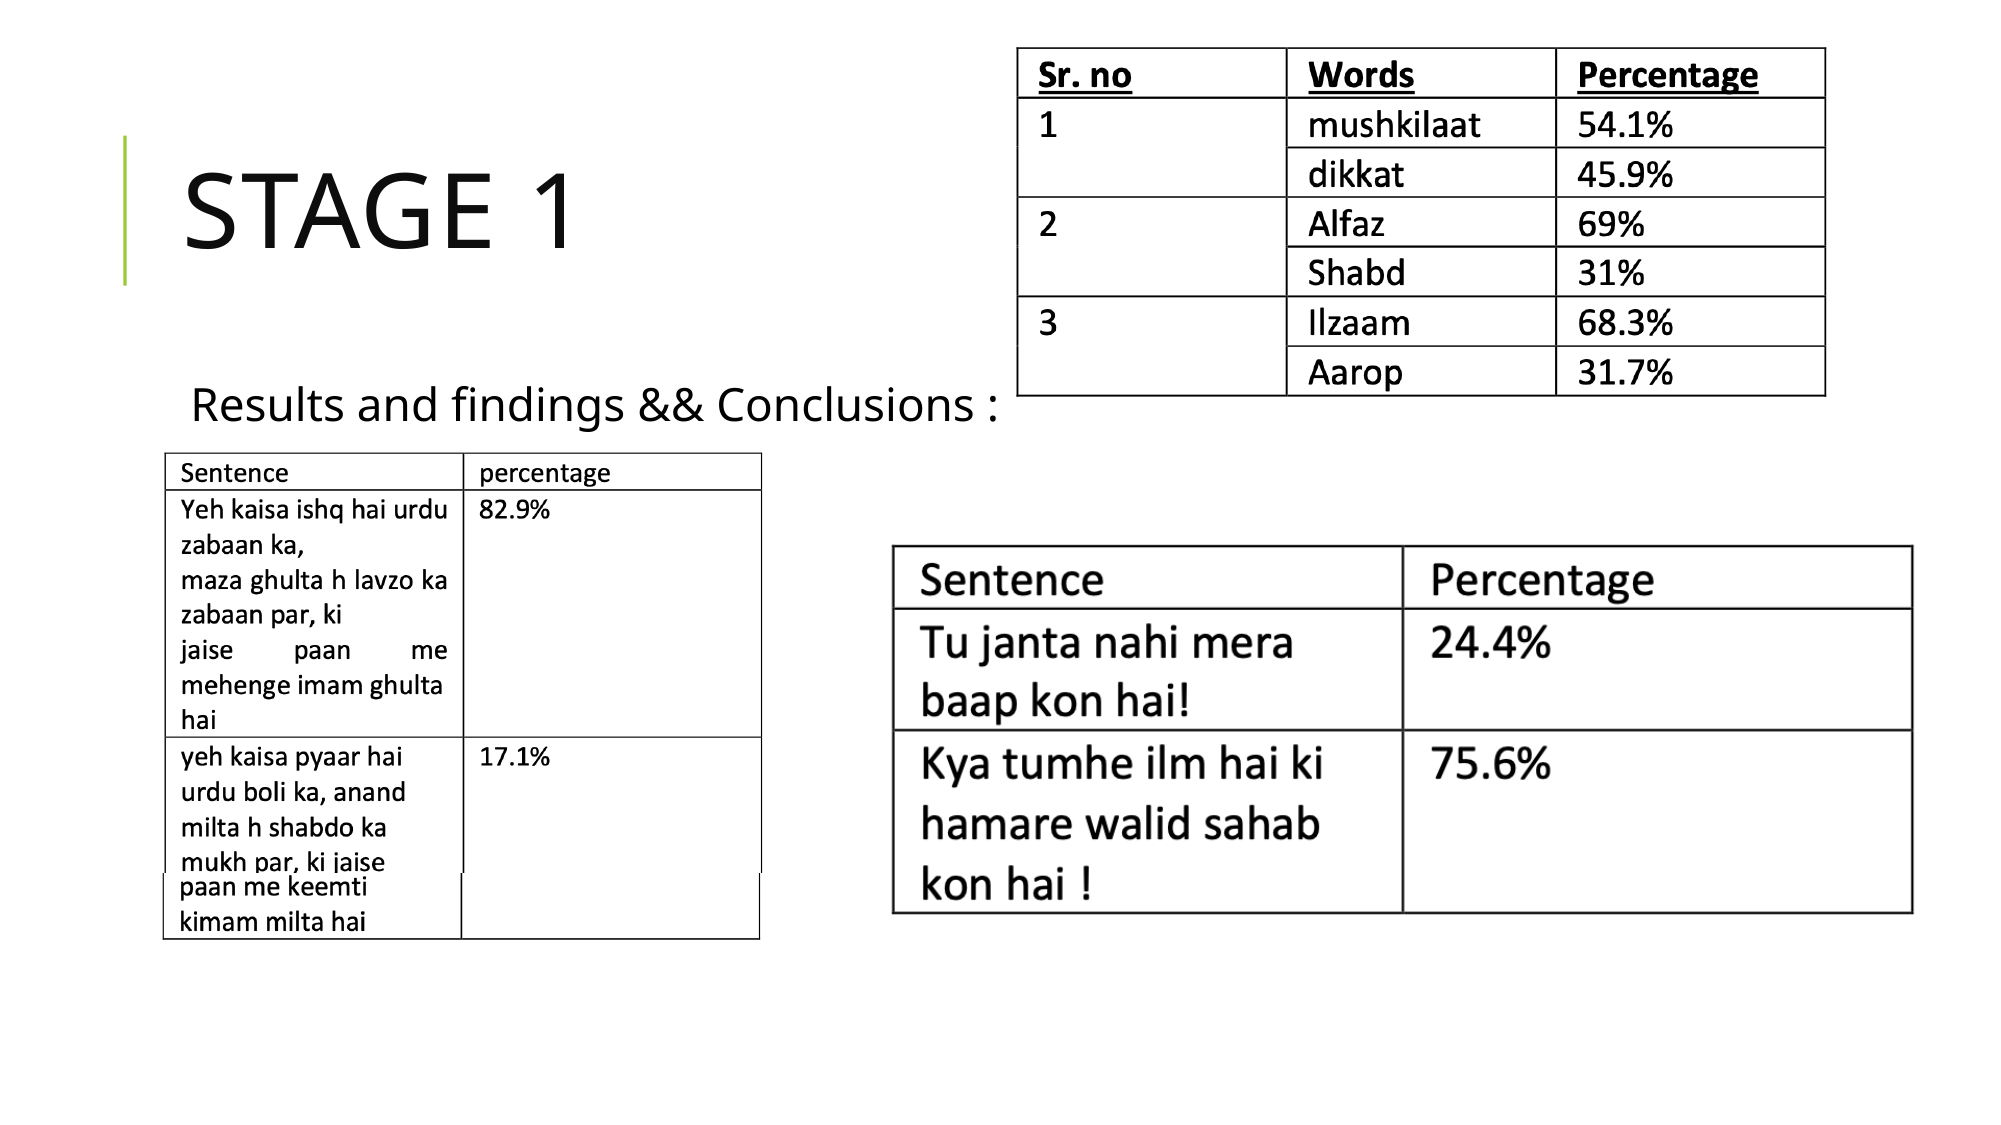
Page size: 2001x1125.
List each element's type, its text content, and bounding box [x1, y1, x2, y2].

picture [153, 443, 769, 946]
text_box Results and findings && Conclusions : [167, 374, 1927, 1072]
text_box Stage 1 [168, 96, 994, 342]
picture [874, 515, 1927, 931]
picture [999, 33, 1835, 405]
